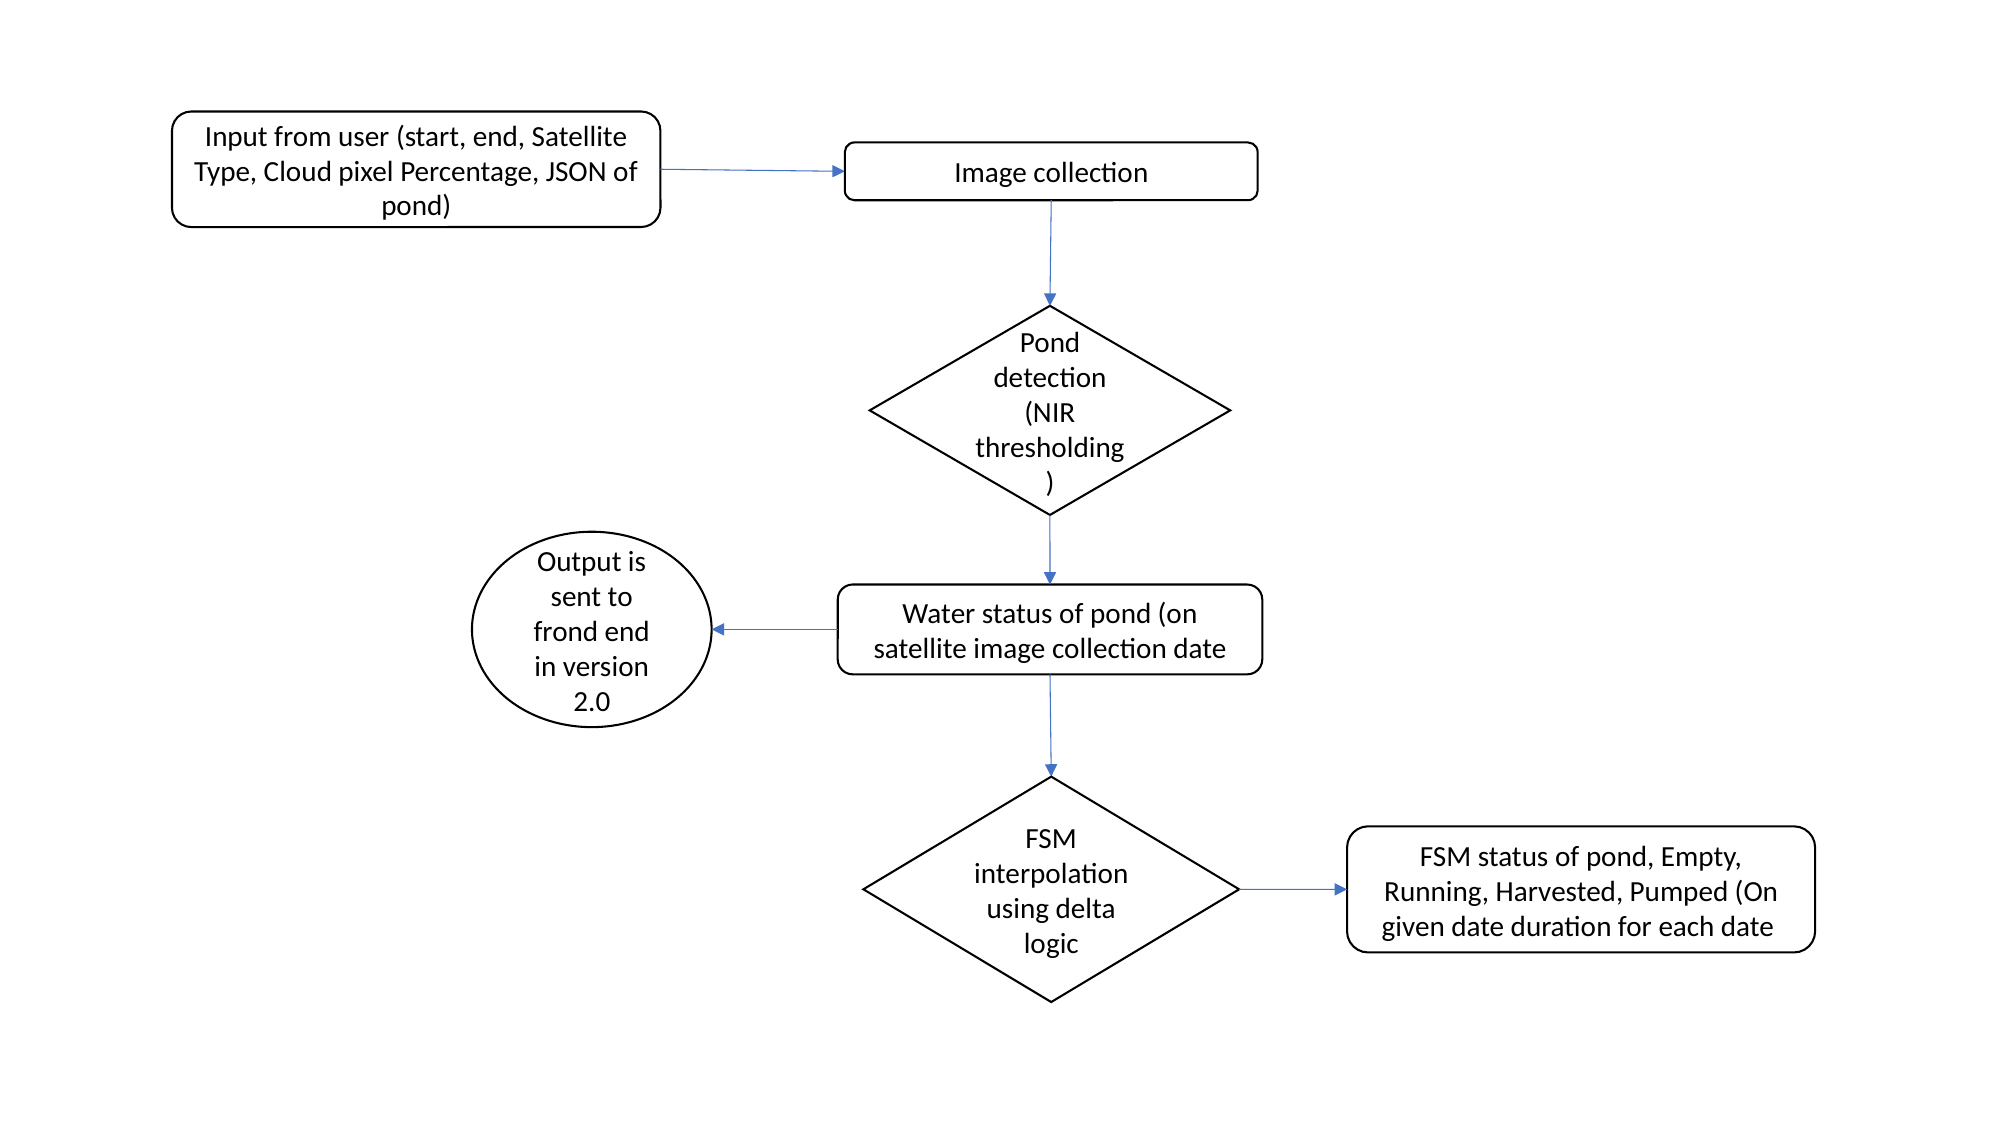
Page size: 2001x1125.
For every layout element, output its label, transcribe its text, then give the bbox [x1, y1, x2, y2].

text_box FSM interpolation using delta logic [861, 775, 1241, 1004]
text_box Water status of pond (on satellite image collection date [836, 583, 1264, 676]
text_box Pond detection (NIR thresholding) [867, 305, 1233, 516]
text_box Input from user (start, end, Satellite Type, Cloud pixel Percentage, JSON of pond) [170, 110, 662, 229]
text_box Output is sent to frond end in version 2.0 [470, 530, 713, 729]
text_box FSM status of pond, Empty, Running, Harvested, Pumped (On given date duration for each date [1346, 825, 1817, 954]
text_box Image collection [843, 141, 1259, 202]
